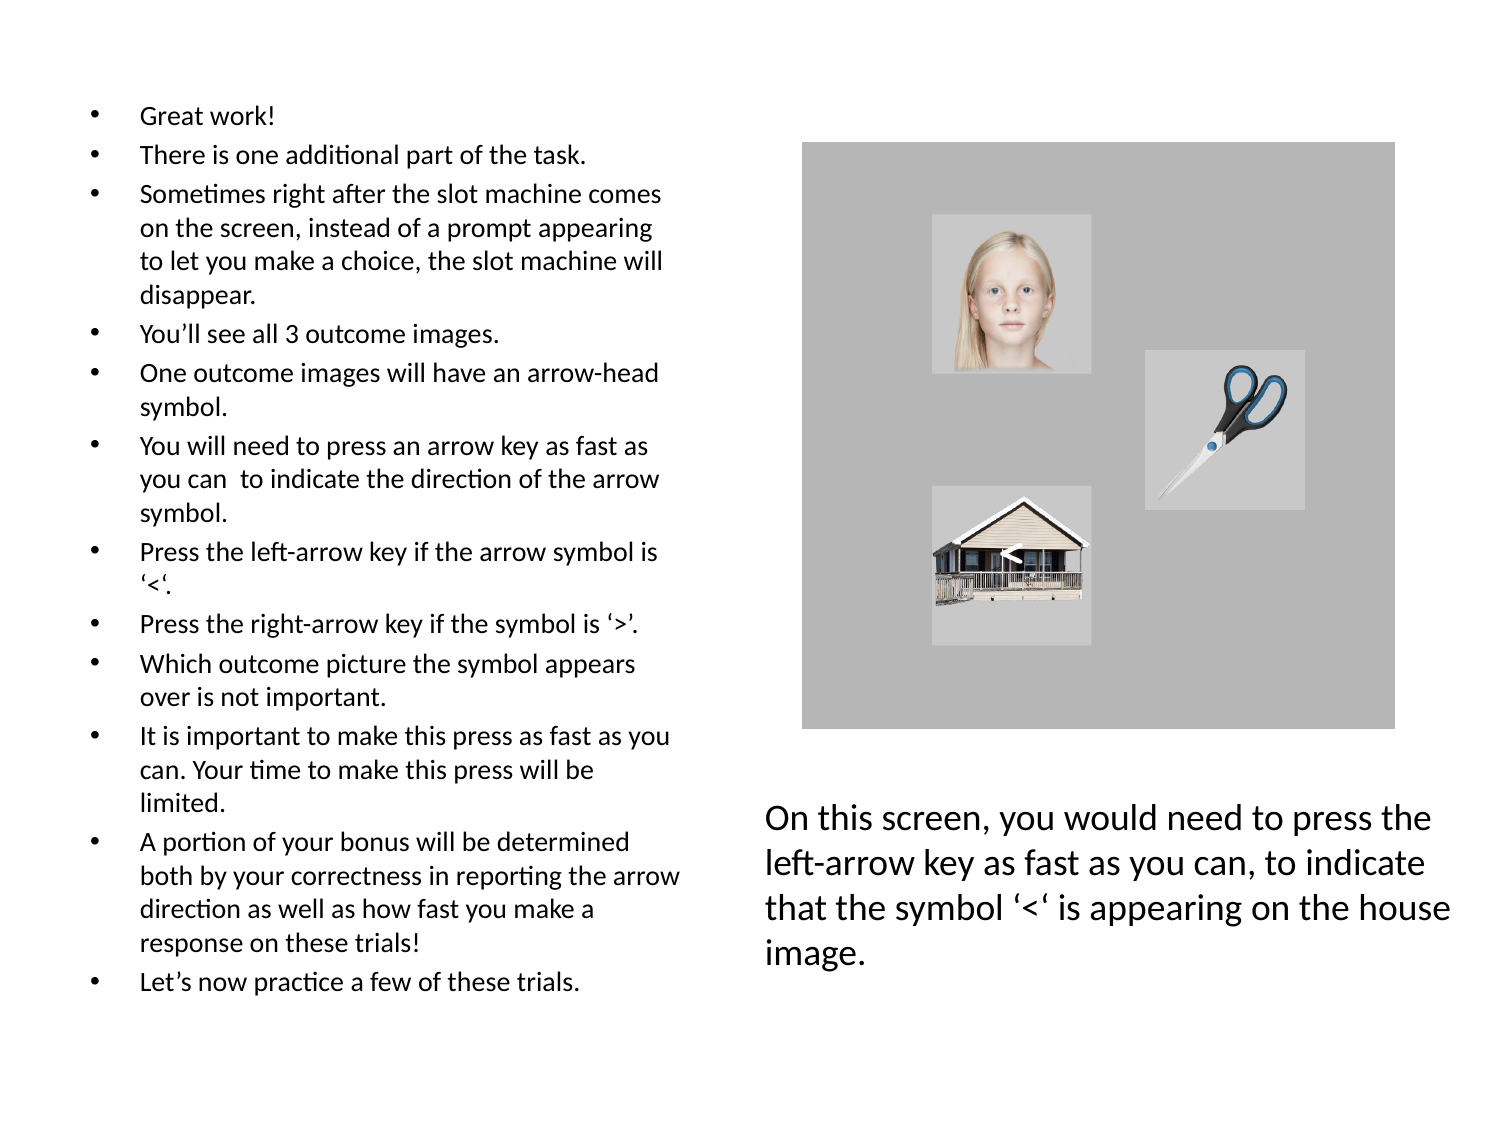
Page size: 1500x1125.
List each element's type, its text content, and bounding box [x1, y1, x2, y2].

text_box On this screen, you would need to press the left-arrow key as fast as you can, to indicate that the symbol ‘<‘ is appearing on the house image. [749, 786, 1500, 981]
picture [801, 141, 1395, 729]
list Great work! There is one additional part of the task. Sometimes right after the slot machine comes on the screen, instead of a prompt appearing to let you make a choice, the slot machine will disappear. You’ll see all 3 outcome images. One outcome images will have an arrow-head symbol. You will need to press an arrow key as fast as you can to indicate the direction of the arrow symbol. Press the left-arrow key if the arrow symbol is ‘<‘. Press the right-arrow key if the symbol is ‘>’. Which outcome picture the symbol appears over is not important. It is important to make this press as fast as you can. Your time to make this press will be limited. A portion of your bonus will be determined both by your correctness in reporting the arrow direction as well as how fast you make a response on these trials! Let’s now practice a few of these trials. [75, 90, 698, 1005]
